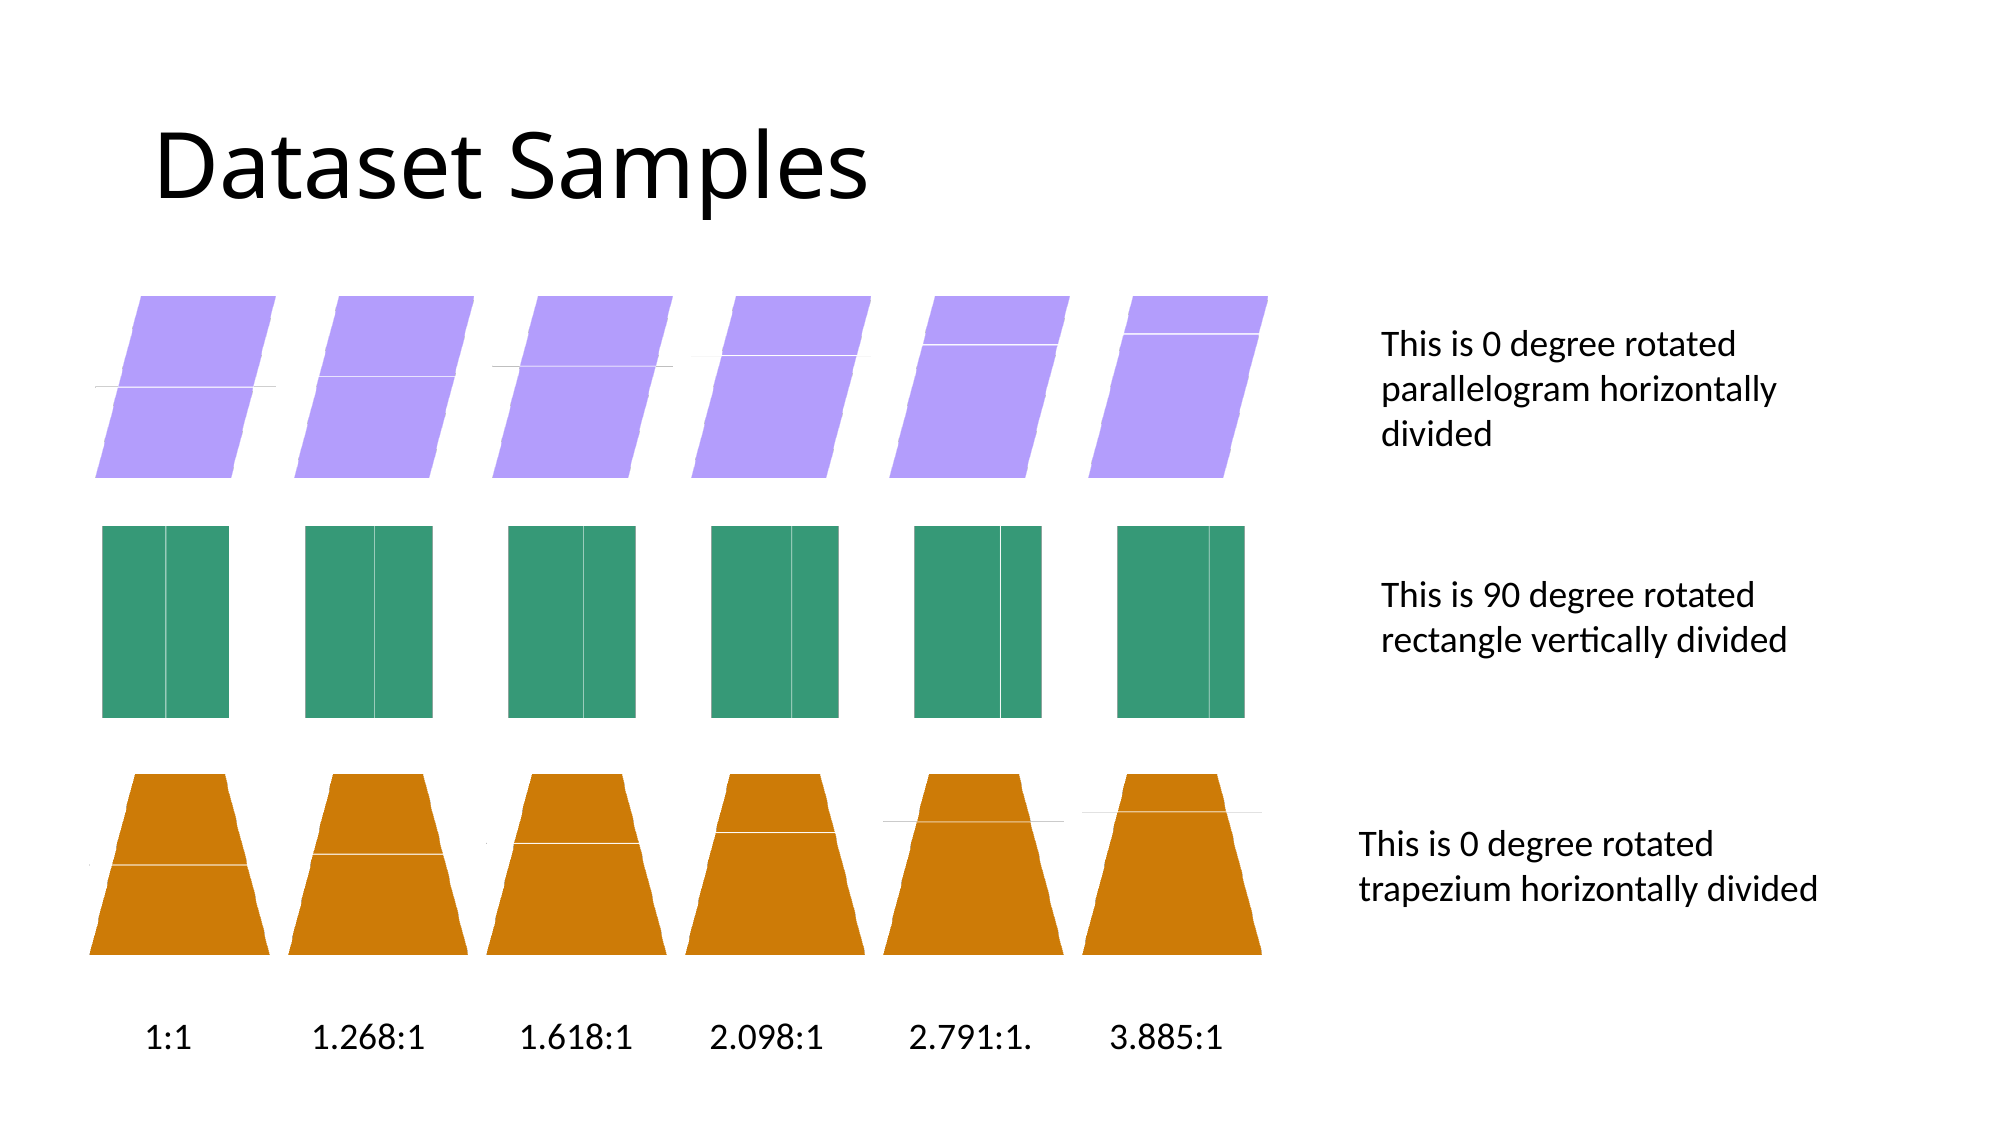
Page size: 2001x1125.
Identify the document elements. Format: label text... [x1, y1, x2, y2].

title Dataset Samples [137, 59, 1863, 278]
text_box This is 0 degree rotated parallelogram horizontally divided [1366, 311, 1902, 462]
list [86, 297, 1295, 478]
picture [64, 526, 1295, 718]
text_box This is 90 degree rotated rectangle vertically divided [1366, 562, 1902, 668]
picture [80, 774, 1289, 955]
text_box This is 0 degree rotated trapezium horizontally divided [1343, 811, 1879, 917]
text_box 1:1 1.268:1 1.618:1 2.098:1 2.791:1. 3.885:1 [86, 1004, 1265, 1065]
